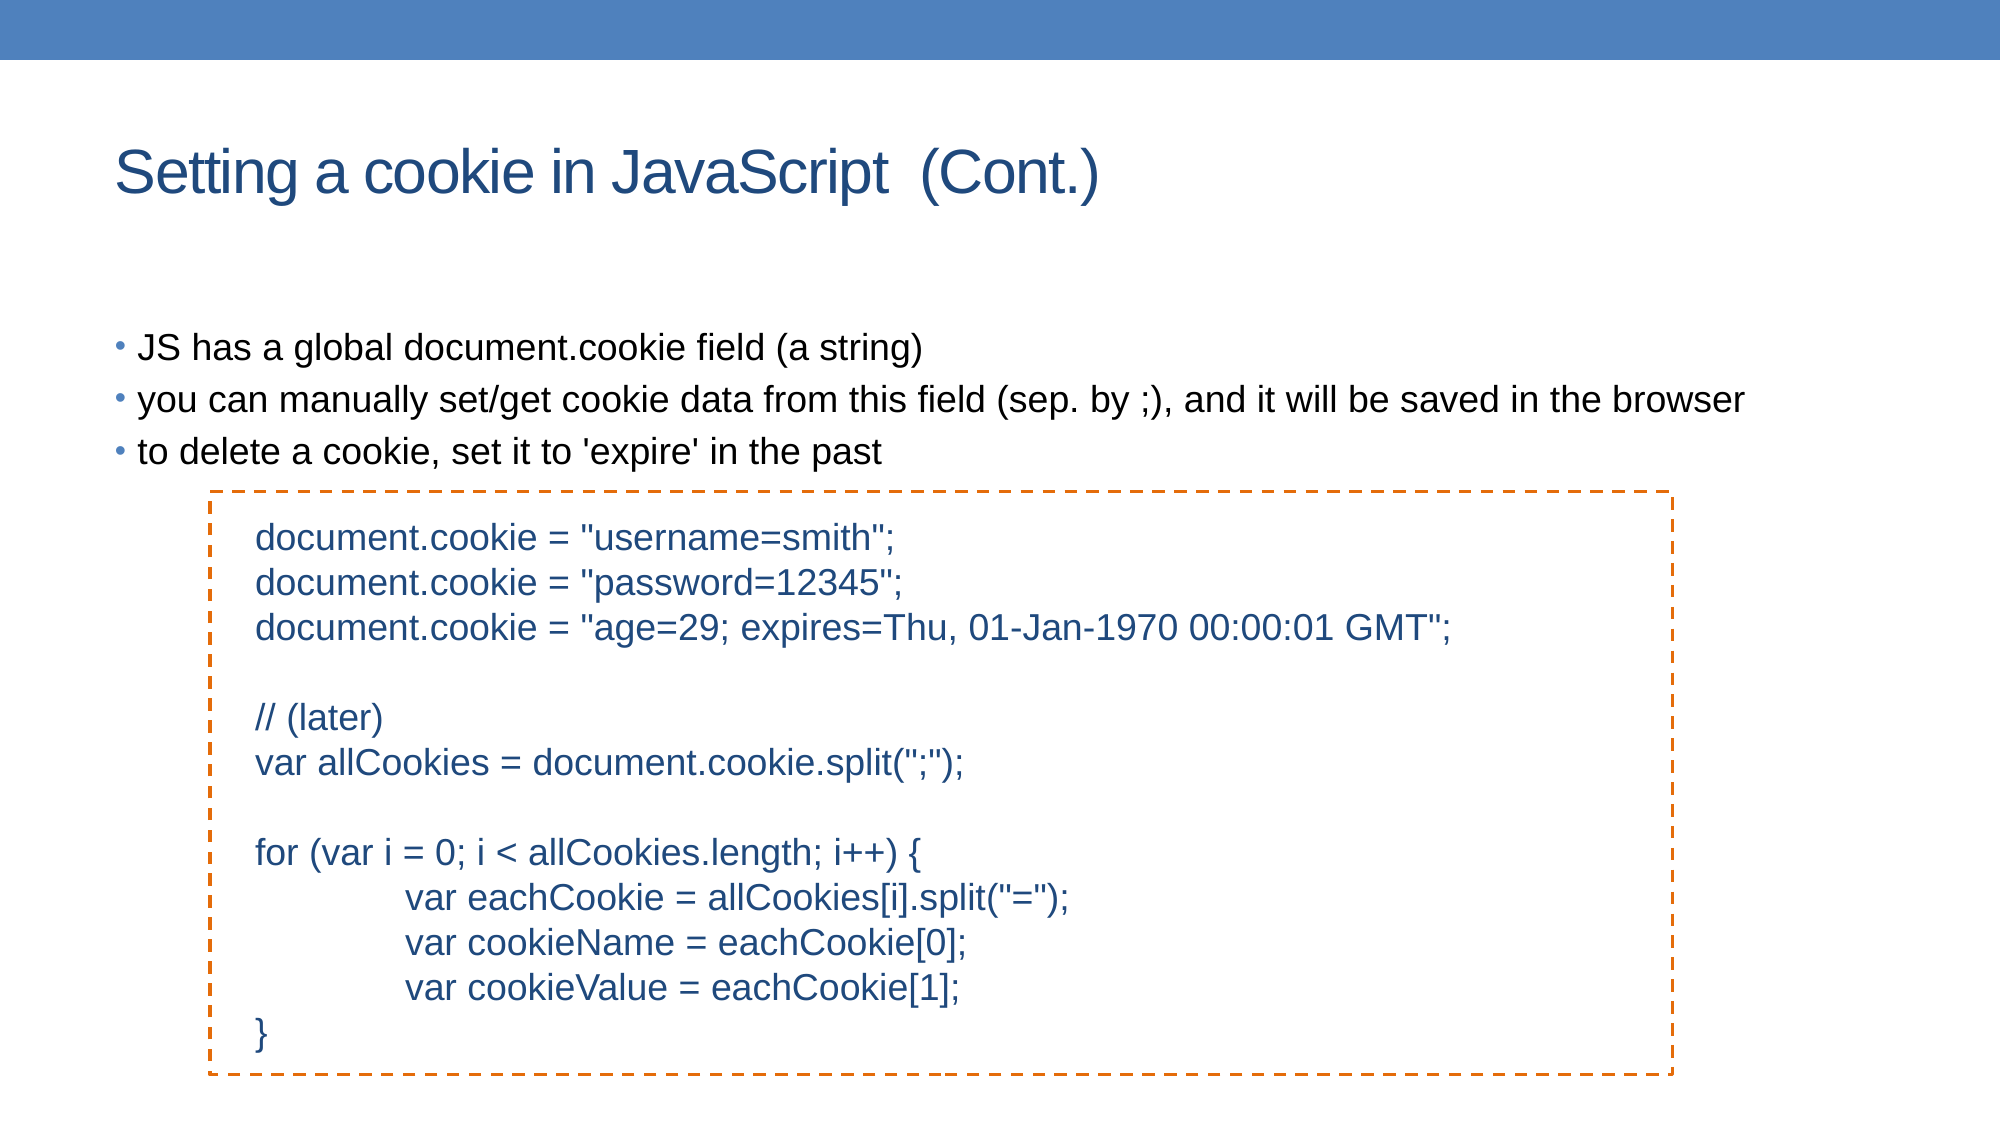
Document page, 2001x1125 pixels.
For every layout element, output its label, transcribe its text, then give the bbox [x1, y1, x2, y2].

title Setting a cookie in JavaScript (Cont.) [99, 87, 1900, 250]
text_box document.cookie = "username=smith"; document.cookie = "password=12345"; document.cookie = "age=29; expires=Thu, 01-Jan-1970 00:00:01 GMT"; // (later) var allCookies = document.cookie.split(";"); for (var i = 0; i < allCookies.length; i++) { var eachCookie = allCookies[i].split("="); var cookieName = eachCookie[0]; var cookieValue = eachCookie[1]; } [208, 490, 1675, 1077]
list JS has a global document.cookie field (a string) you can manually set/get cookie data from this field (sep. by ;), and it will be saved in the browser to delete a cookie, set it to 'expire' in the past [99, 262, 1900, 1063]
